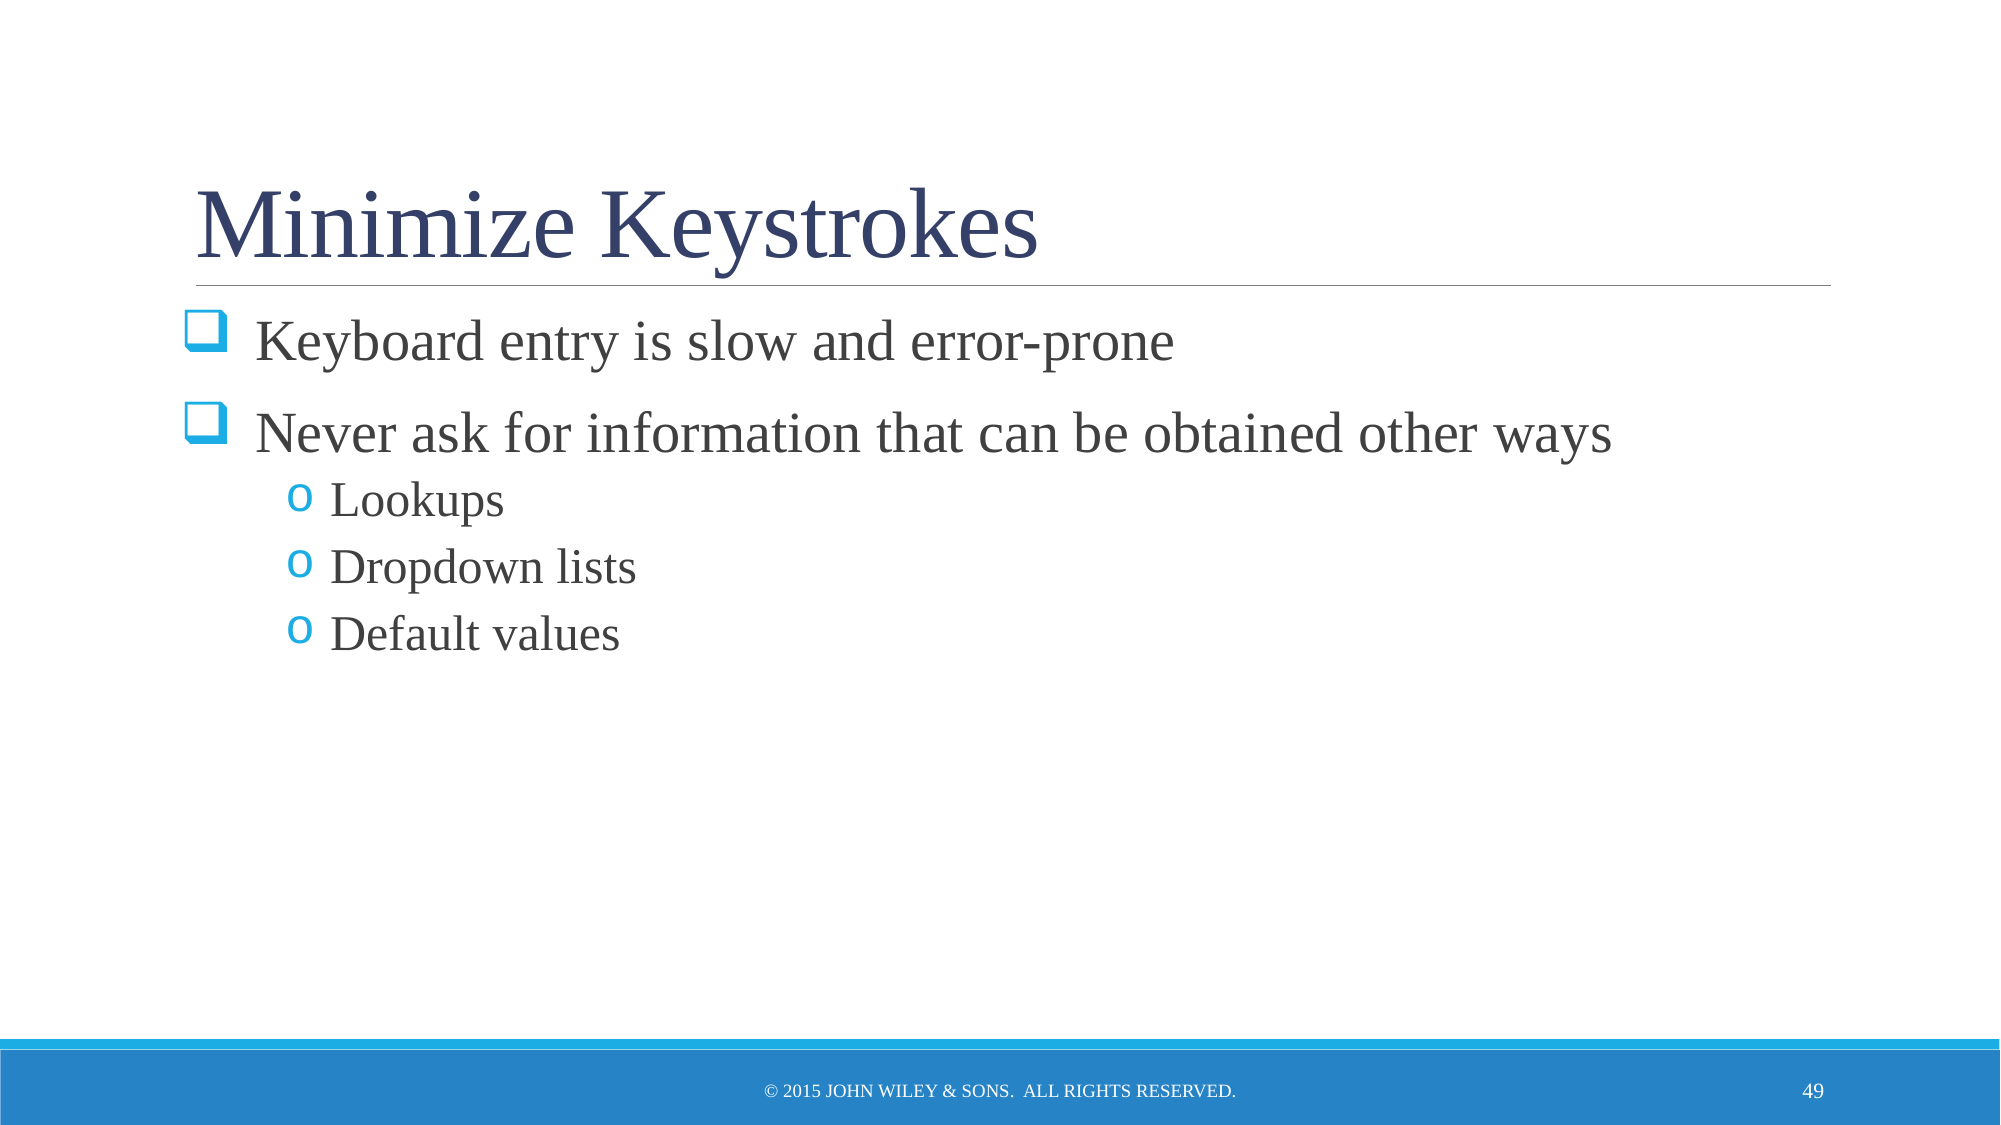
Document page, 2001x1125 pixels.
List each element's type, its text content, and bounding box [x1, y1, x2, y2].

slide_number 49 [1624, 1059, 1840, 1120]
list Keyboard entry is slow and error-prone Never ask for information that can be obtained other ways Lookups Dropdown lists Default values [180, 302, 1830, 963]
title Minimize Keystrokes [180, 47, 1830, 285]
footer © 2015 John Wiley & Sons. All Rights Reserved. [604, 1059, 1396, 1120]
